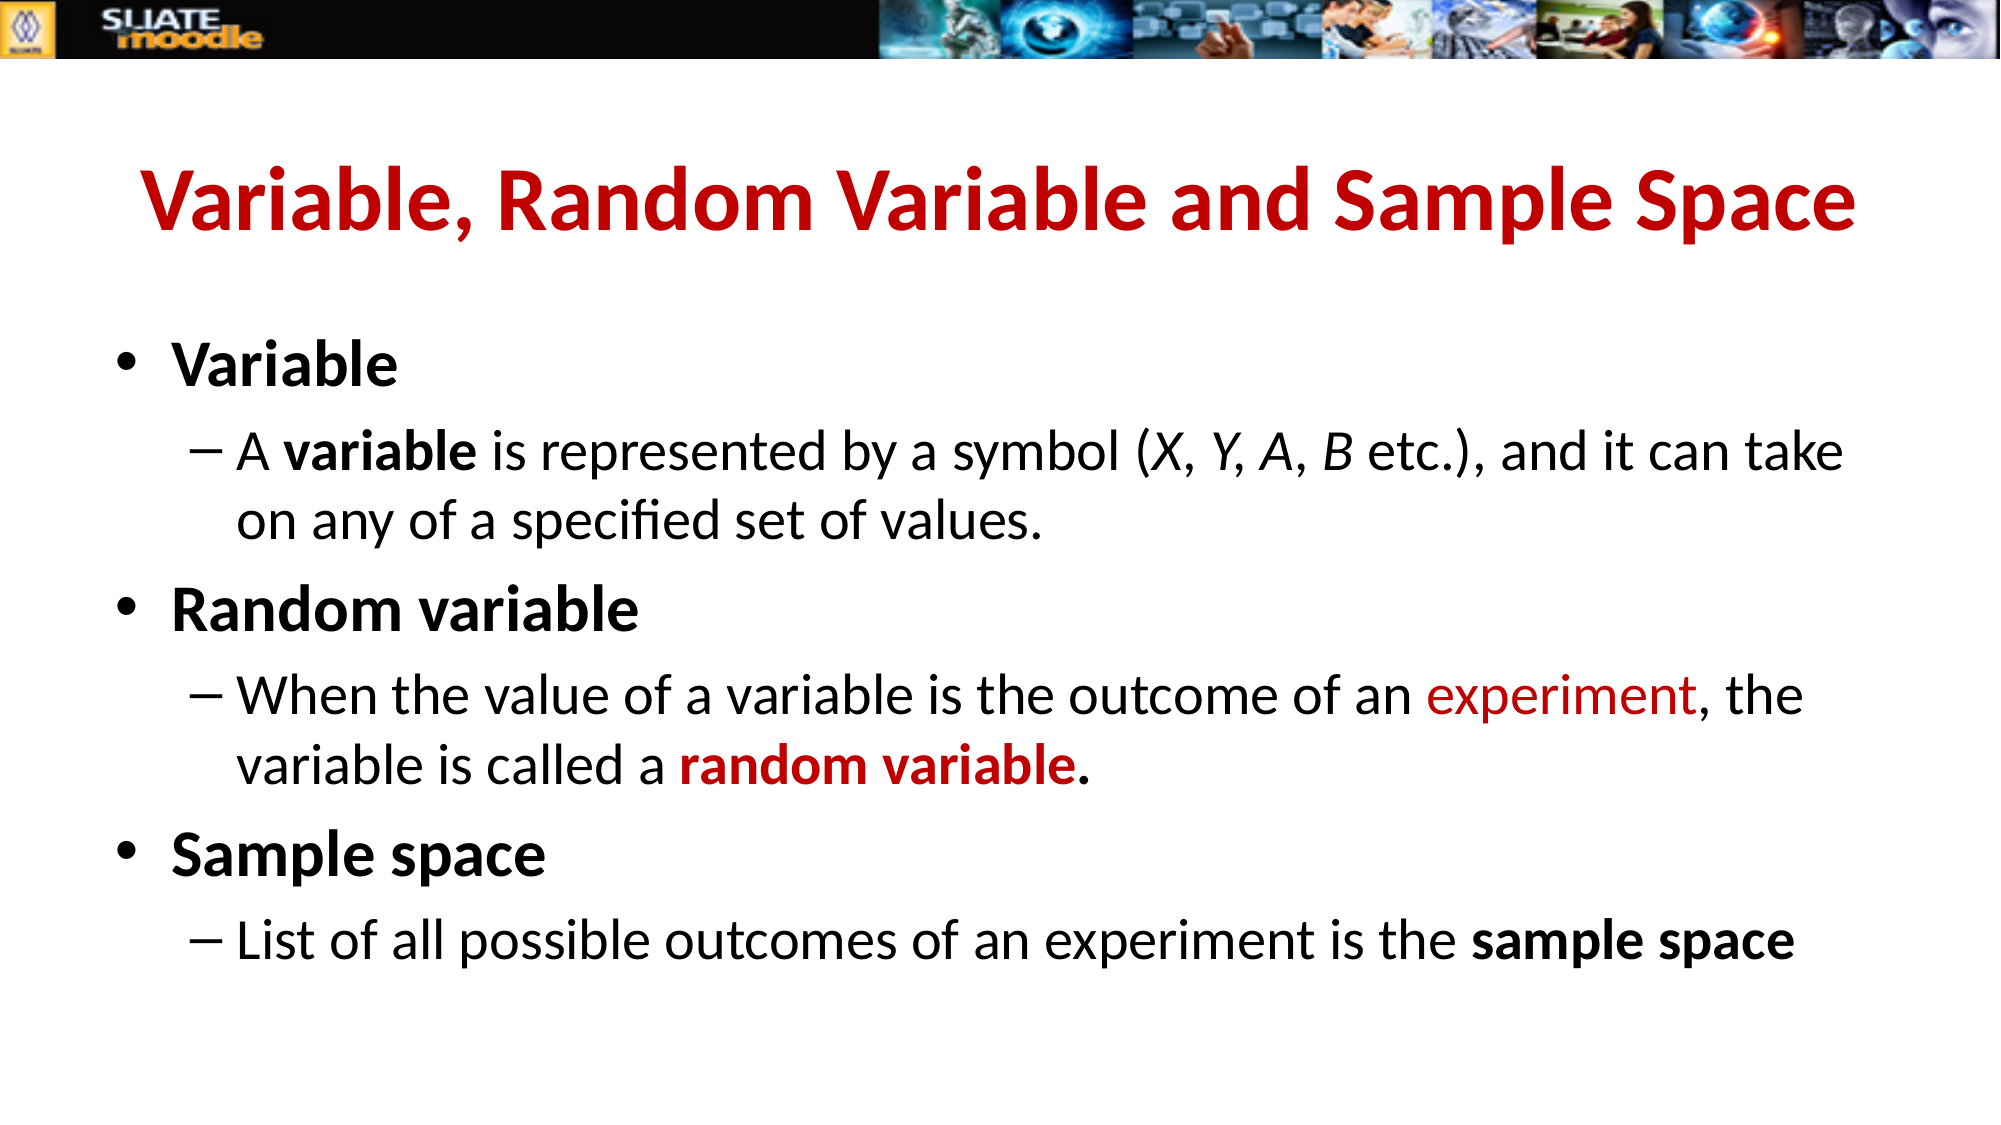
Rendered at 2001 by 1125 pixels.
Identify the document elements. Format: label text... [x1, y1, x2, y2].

title Variable, Random Variable and Sample Space [99, 99, 1900, 288]
picture [0, 0, 2000, 59]
list Variable A variable is represented by a symbol (X, Y, A, B etc.), and it can take on any of a specified set of values. Random variable When the value of a variable is the outcome of an experiment, the variable is called a random variable. Sample space List of all possible outcomes of an experiment is the sample space [99, 312, 1900, 1005]
